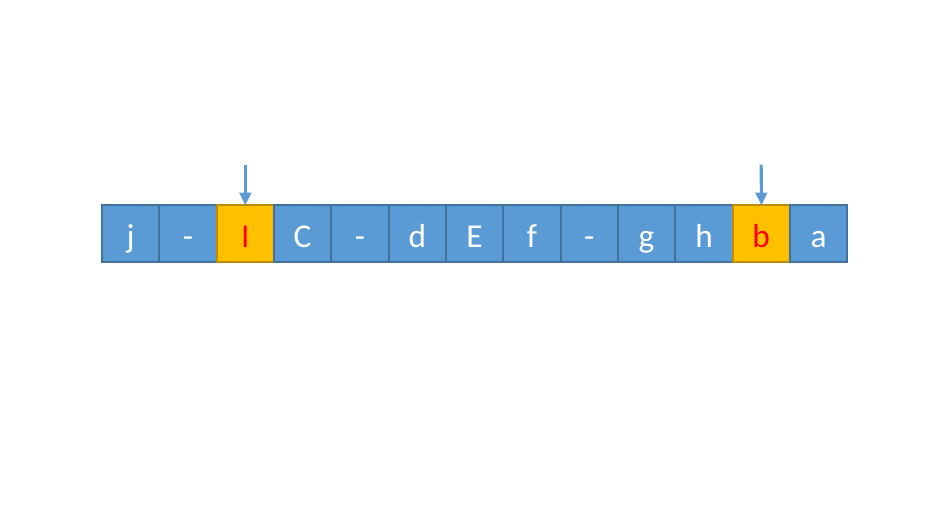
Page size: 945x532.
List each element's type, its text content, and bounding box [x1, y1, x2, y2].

text_box h [674, 204, 732, 263]
text_box - [158, 204, 216, 263]
text_box C [273, 204, 330, 263]
text_box b [732, 204, 789, 263]
text_box E [445, 204, 502, 263]
text_box - [330, 204, 388, 263]
text_box a [789, 204, 848, 263]
text_box g [617, 204, 674, 263]
text_box d [388, 204, 445, 263]
text_box f [502, 204, 560, 263]
text_box I [216, 204, 273, 263]
text_box - [560, 204, 617, 263]
text_box j [101, 204, 158, 263]
